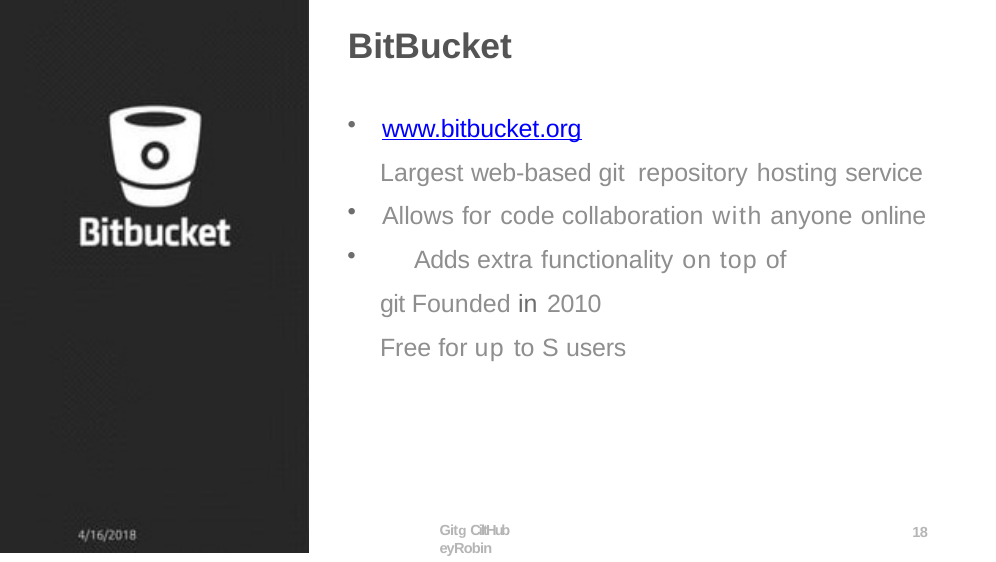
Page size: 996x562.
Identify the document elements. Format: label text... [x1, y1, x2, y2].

title BitBucket [345, 20, 780, 96]
text_box Gitg CiltHub eyRobin [437, 518, 566, 556]
picture [0, 0, 309, 554]
list www.bitbucket.org Largest web-based git repository hosting service Allows for code collaboration with anyone online Adds extra functionality on top of git Founded in 2010 Free for up to S users [345, 96, 928, 424]
text_box 18 [910, 520, 931, 541]
